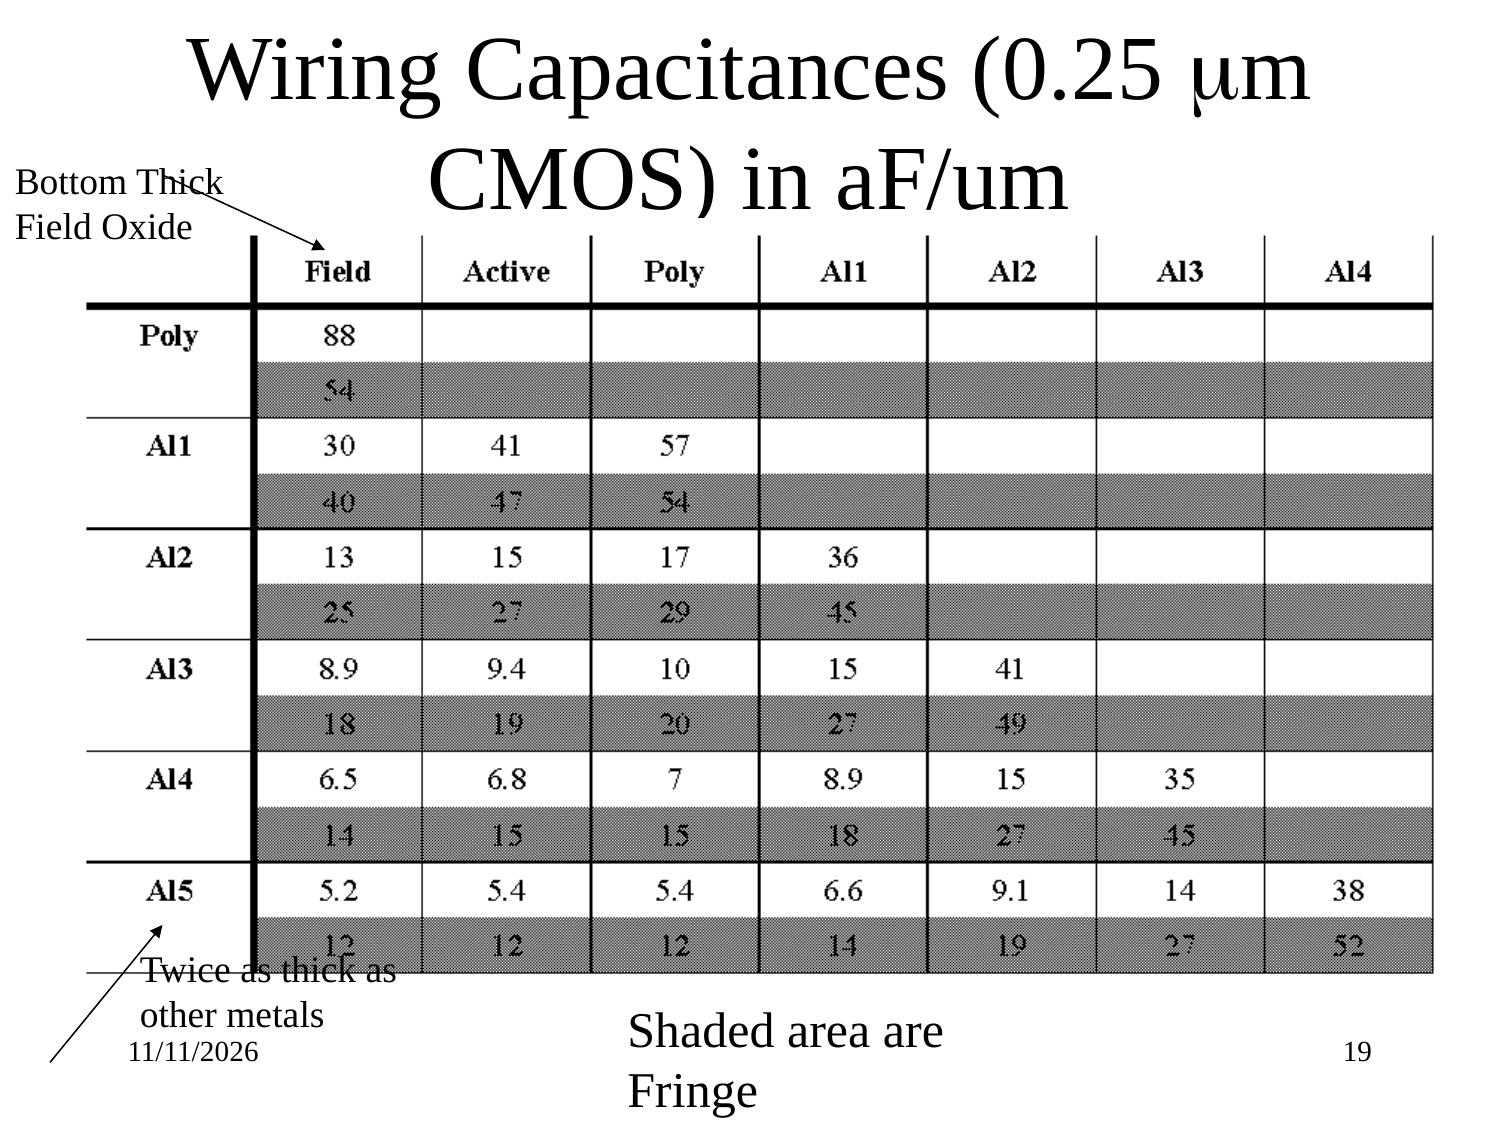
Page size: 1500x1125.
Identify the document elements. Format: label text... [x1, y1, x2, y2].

text_box Twice as thick as other metals [125, 999, 463, 1043]
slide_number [112, 1024, 426, 1101]
text_box Shaded area are Fringe [612, 999, 1075, 1125]
title Wiring Capacitances (0.25 mm CMOS) in aF/um [53, 59, 1446, 177]
picture [57, 217, 1452, 993]
slide_number 19 [1075, 1024, 1388, 1101]
text_box Bottom Thick Field Oxide [0, 149, 300, 255]
